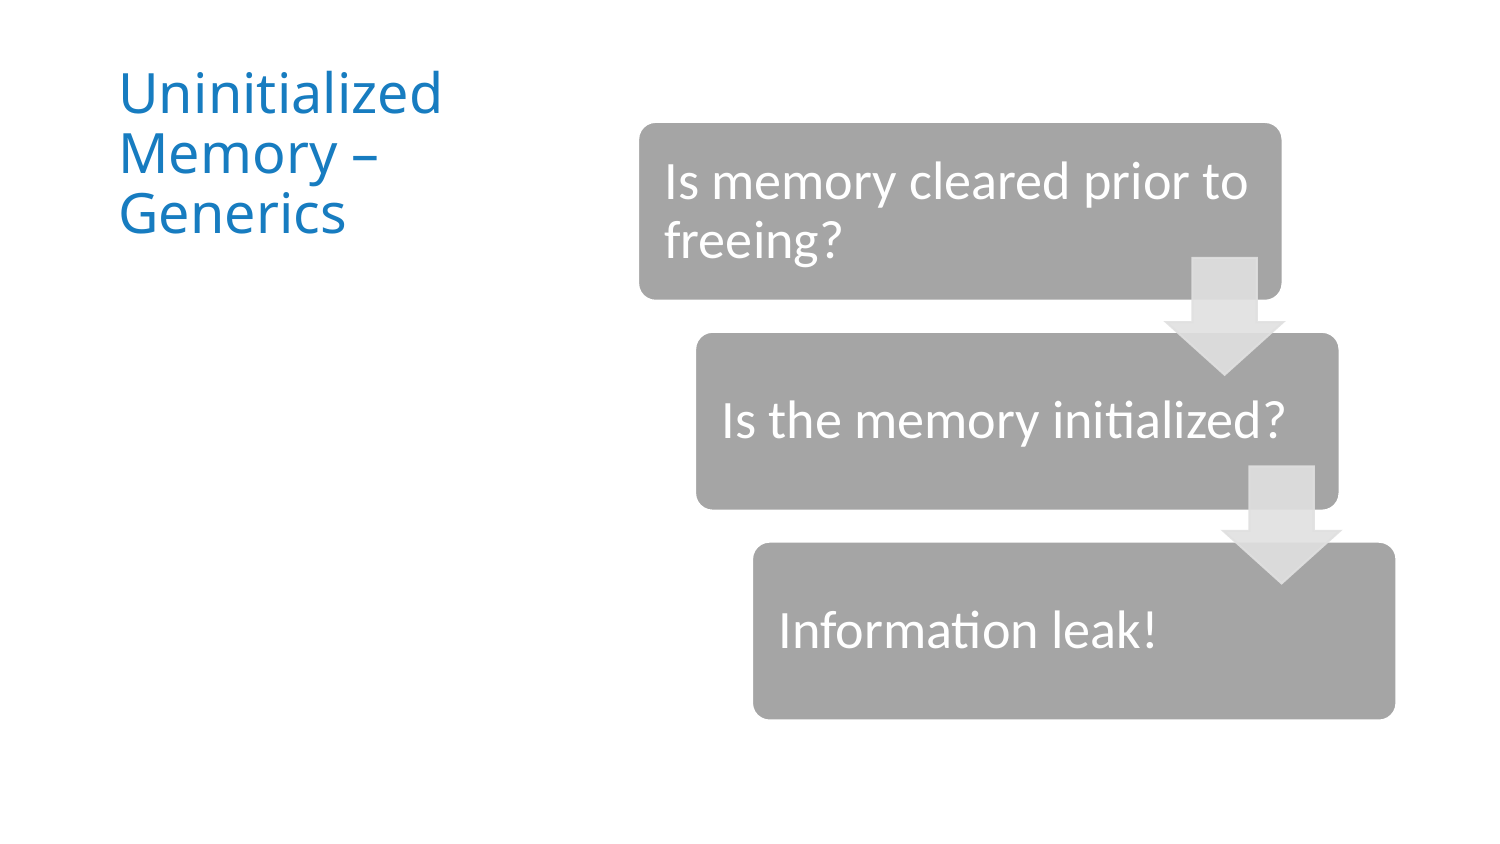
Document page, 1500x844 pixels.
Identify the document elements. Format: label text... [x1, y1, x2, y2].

title Uninitialized Memory – Generics [103, 56, 588, 254]
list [637, 121, 1398, 722]
